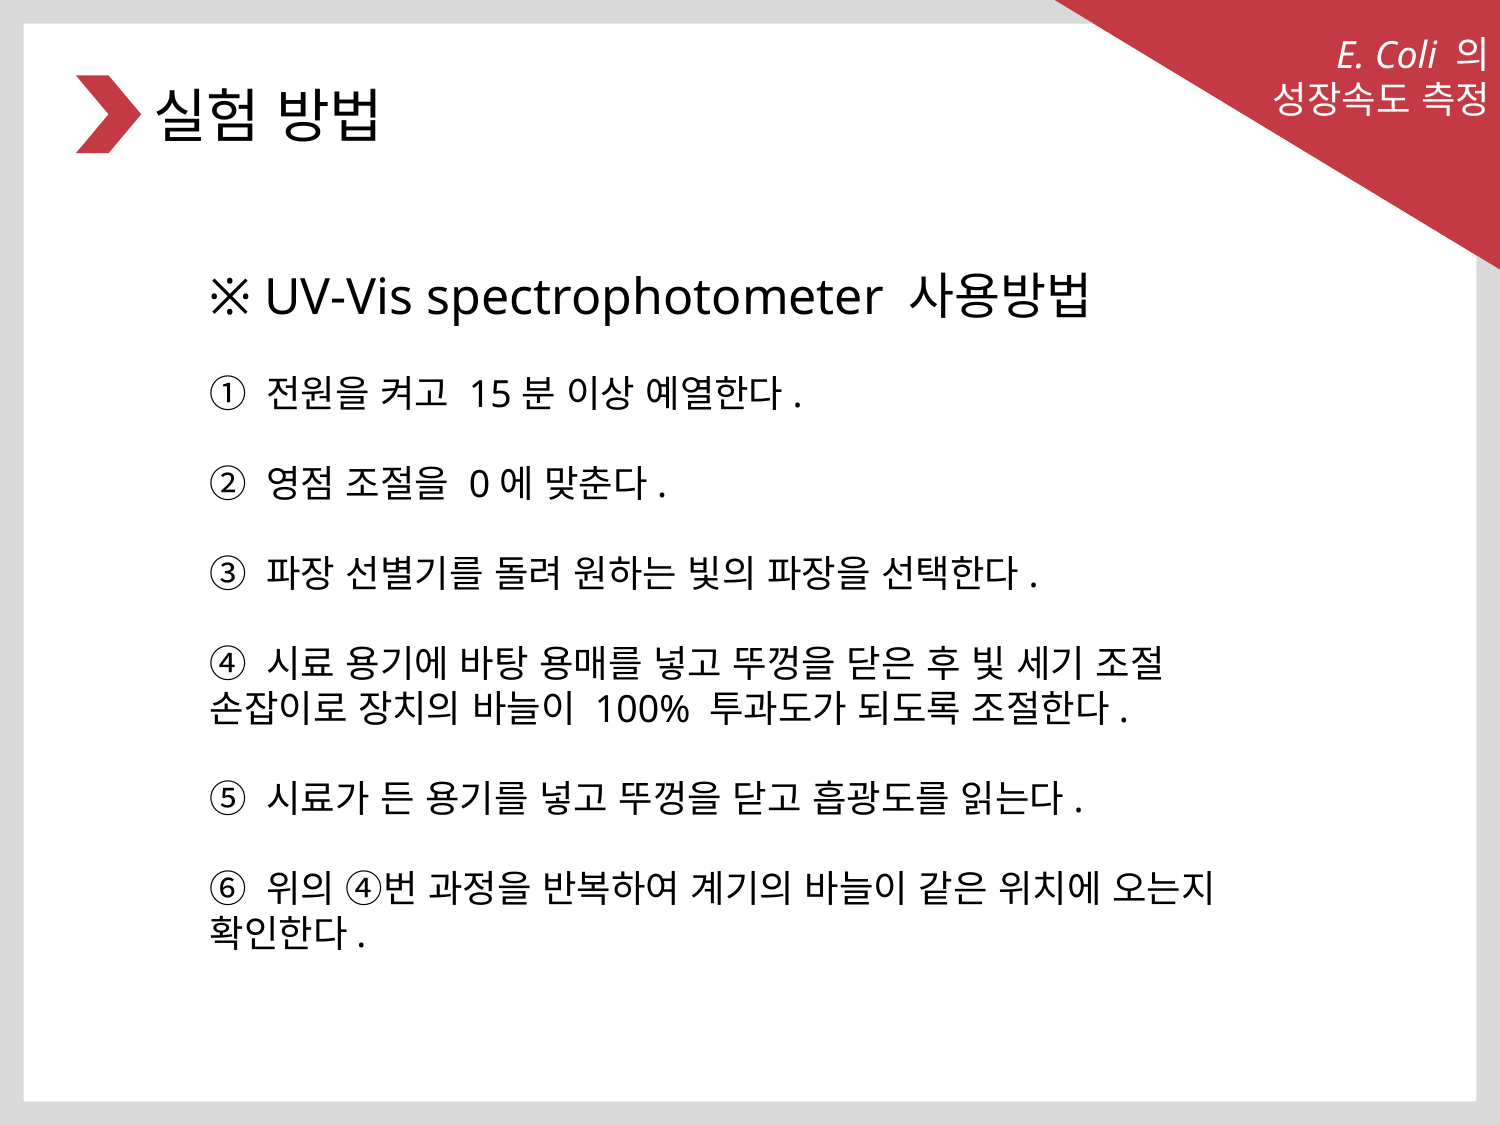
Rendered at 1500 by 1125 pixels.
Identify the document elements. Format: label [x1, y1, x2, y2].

text_box [0, 0, 1500, 1125]
